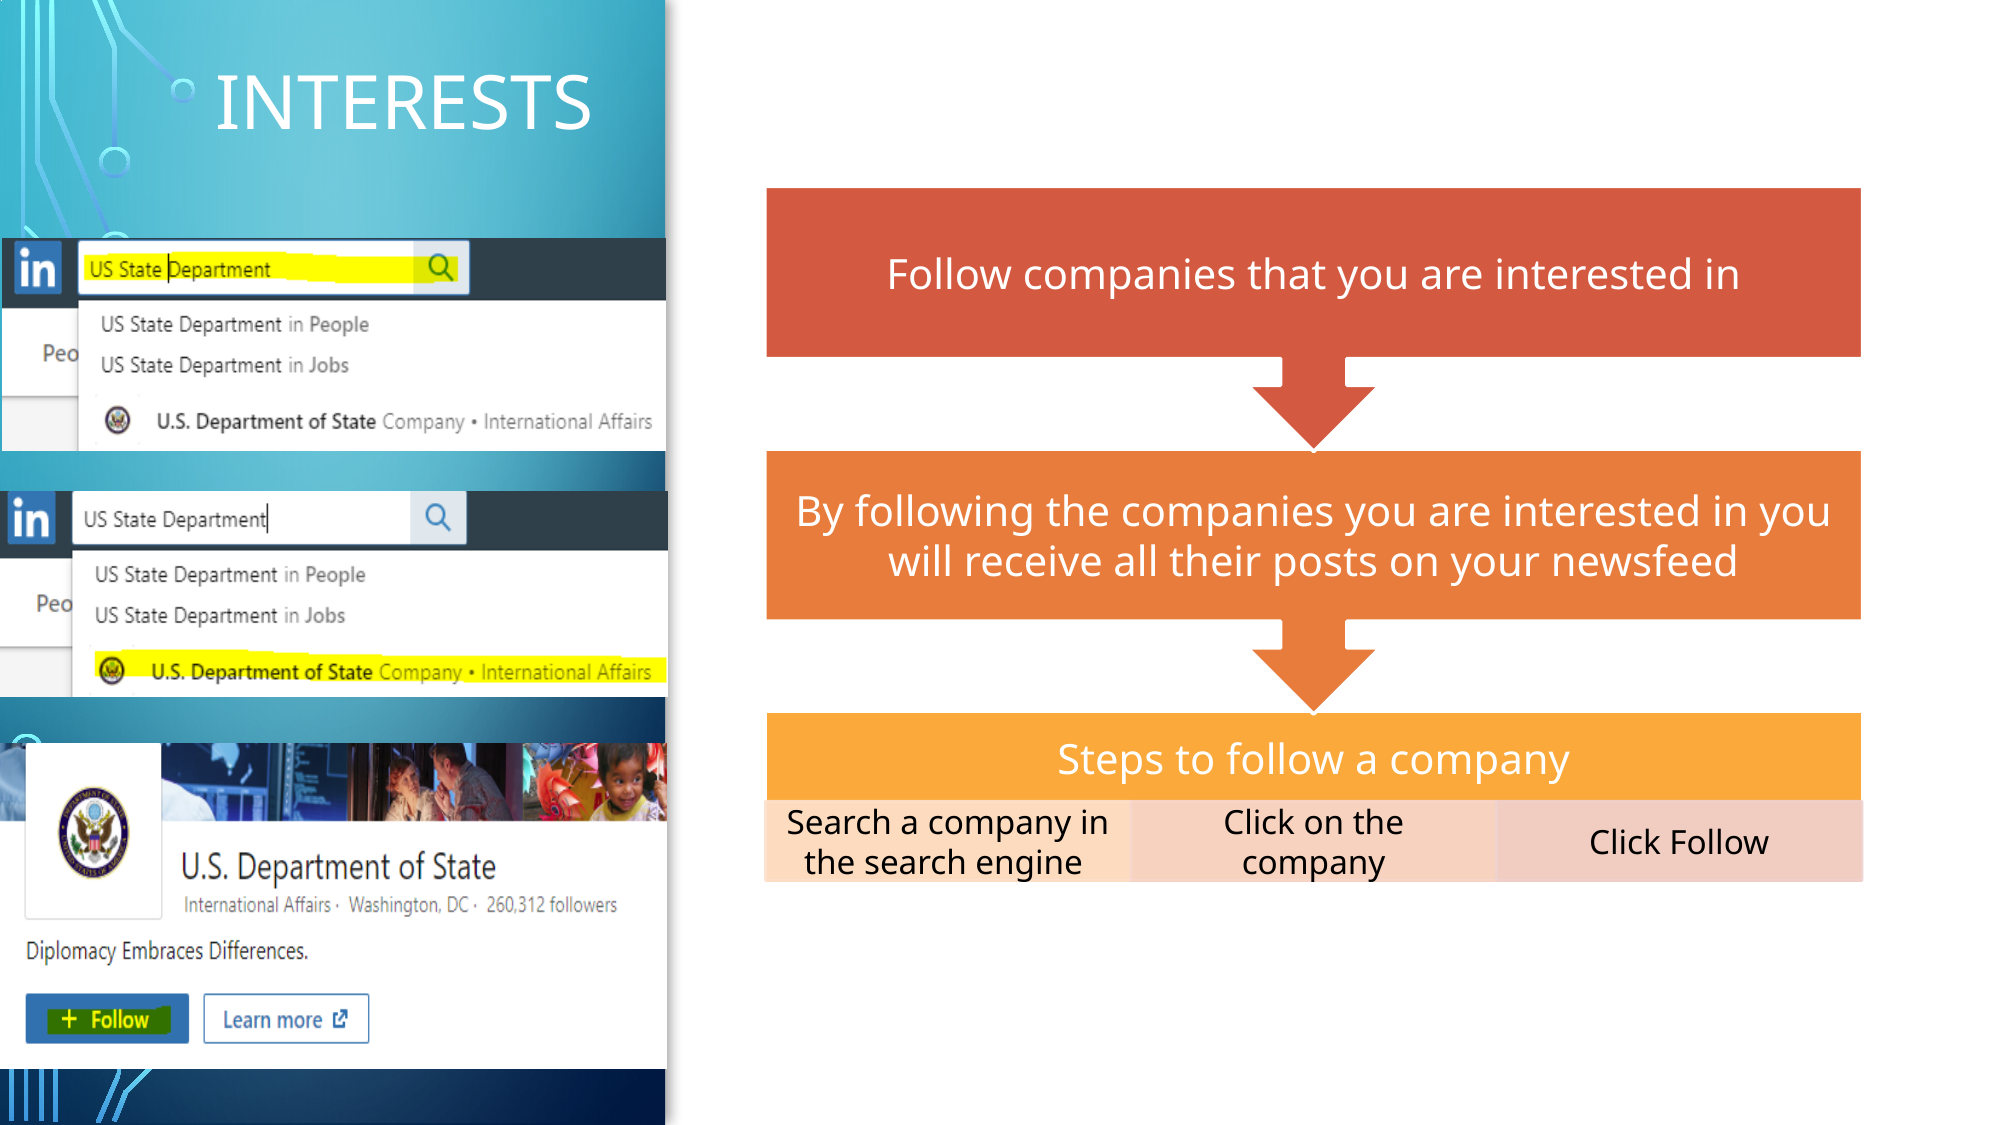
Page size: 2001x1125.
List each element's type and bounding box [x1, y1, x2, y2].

picture [0, 0, 668, 1125]
text_box [678, 0, 2000, 1125]
list [764, 185, 1863, 885]
